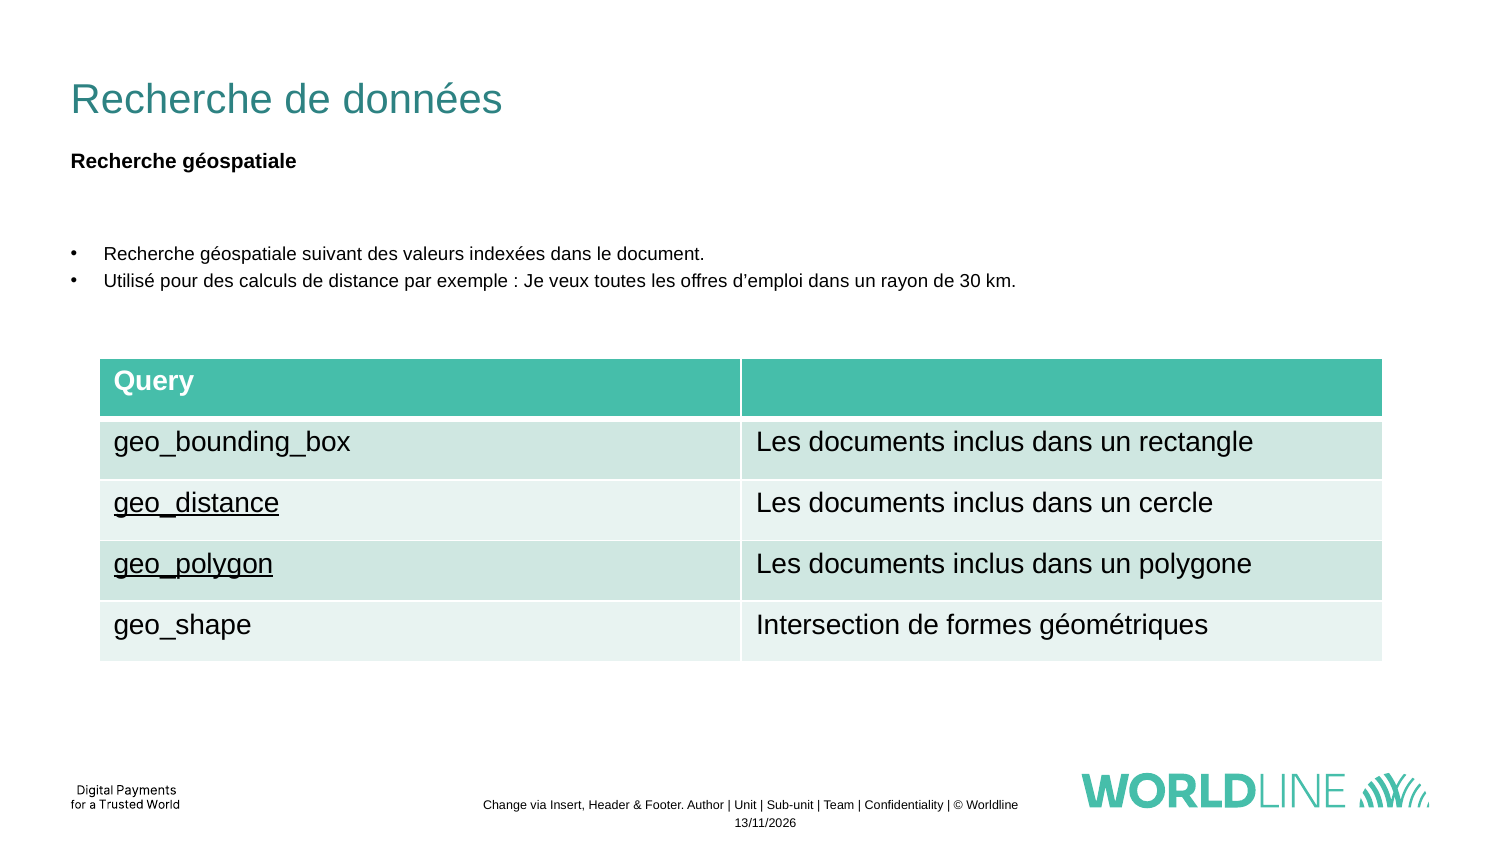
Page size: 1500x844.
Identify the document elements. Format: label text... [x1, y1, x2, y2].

table_cell geo_shape [100, 602, 740, 661]
footer Change via Insert, Header & Footer. Author | Unit | Sub-unit | Team | Confidentiality | © Worldline [460, 799, 1042, 814]
table_cell geo_polygon [100, 541, 740, 600]
list Recherche géospatiale suivant des valeurs indexées dans le document. Utilisé pour des calculs de distance par exemple : Je veux toutes les offres d’emploi dans un rayon de 30 km. [70, 237, 1430, 748]
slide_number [734, 817, 831, 832]
table_cell Les documents inclus dans un cercle [742, 481, 1382, 540]
table_cell Les documents inclus dans un rectangle [742, 422, 1382, 479]
table_cell Les documents inclus dans un polygone [742, 541, 1382, 600]
table_cell geo_bounding_box [100, 422, 740, 479]
table_cell Intersection de formes géométriques [742, 602, 1382, 661]
table_cell geo_distance [100, 481, 740, 540]
title Recherche de données [70, 74, 1430, 147]
table_header Query [100, 359, 740, 416]
list Recherche géospatiale [70, 147, 1430, 183]
table_header [742, 359, 1382, 416]
